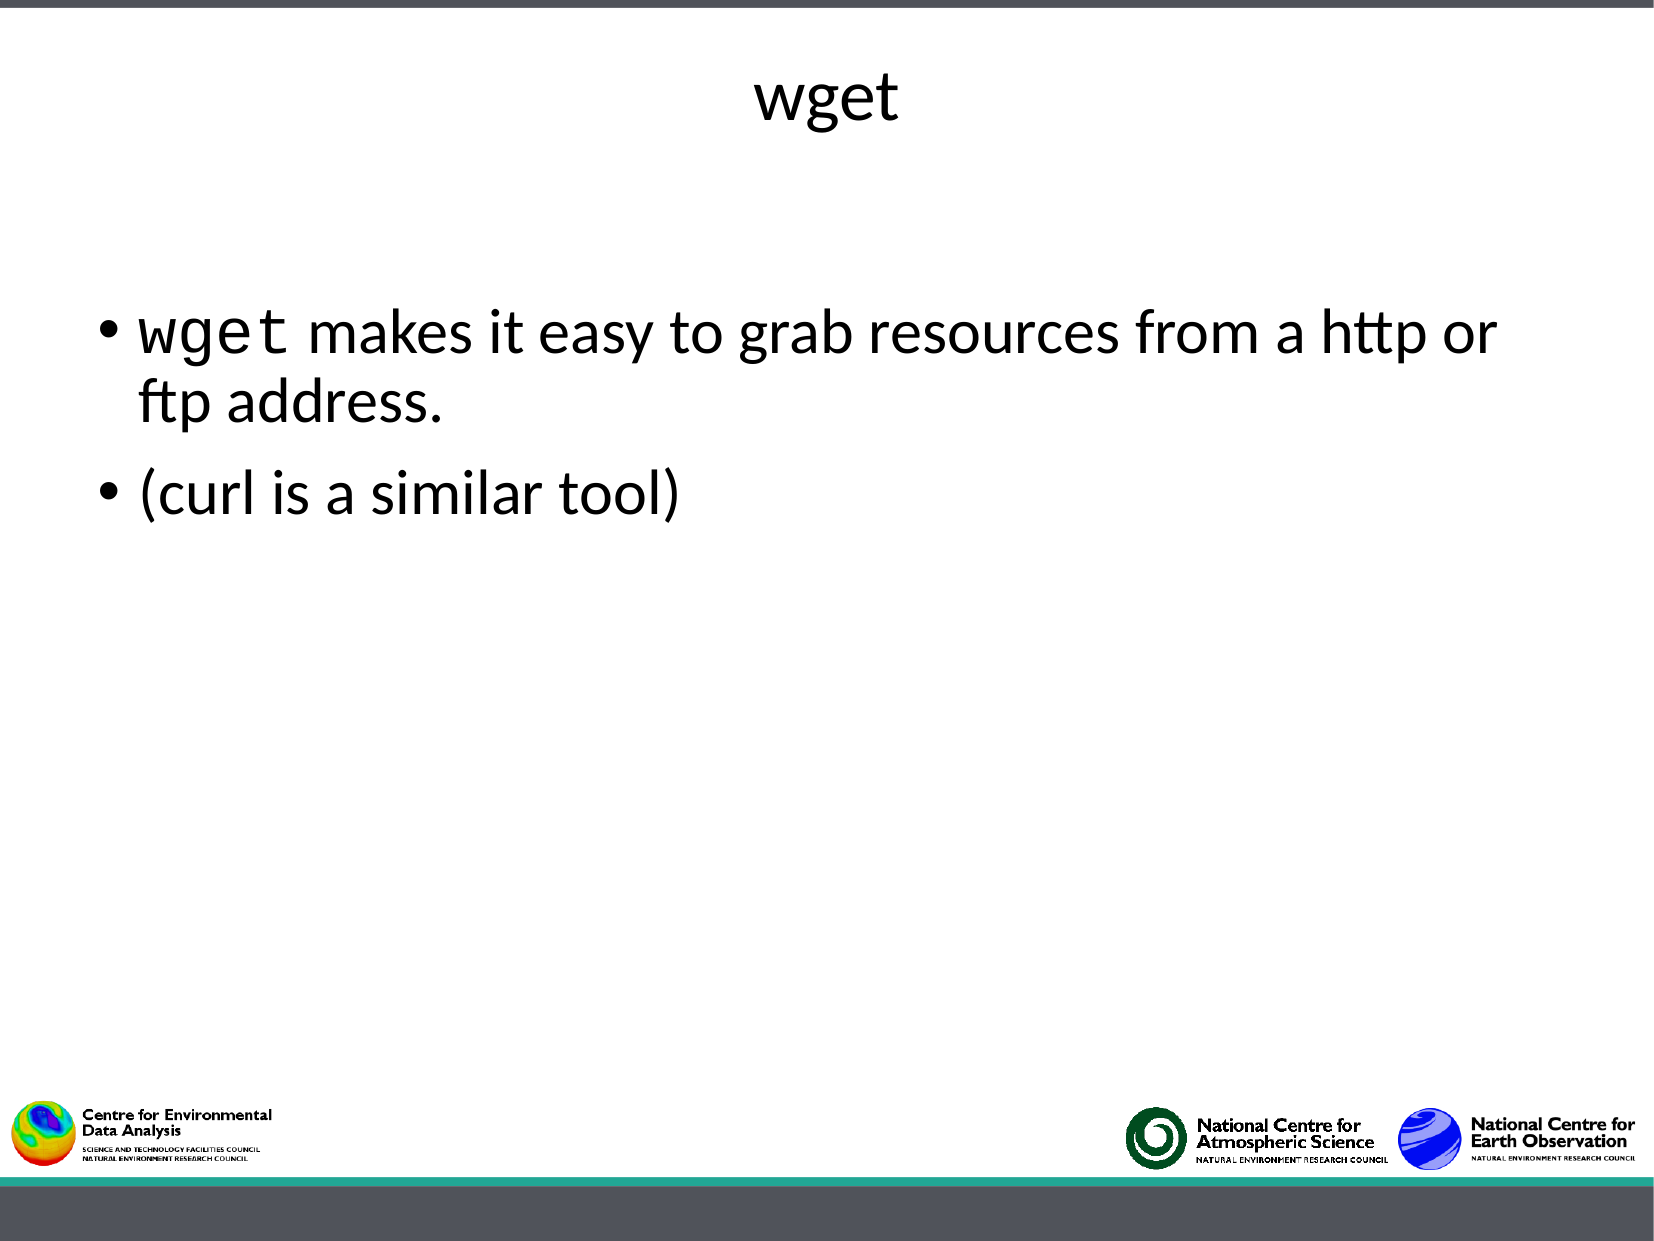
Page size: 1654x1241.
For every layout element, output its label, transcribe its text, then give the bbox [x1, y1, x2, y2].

picture [0, 0, 1654, 1241]
title wget [82, 49, 1571, 257]
list wget makes it easy to grab resources from a http or ftp address. (curl is a similar tool) [82, 290, 1538, 1010]
